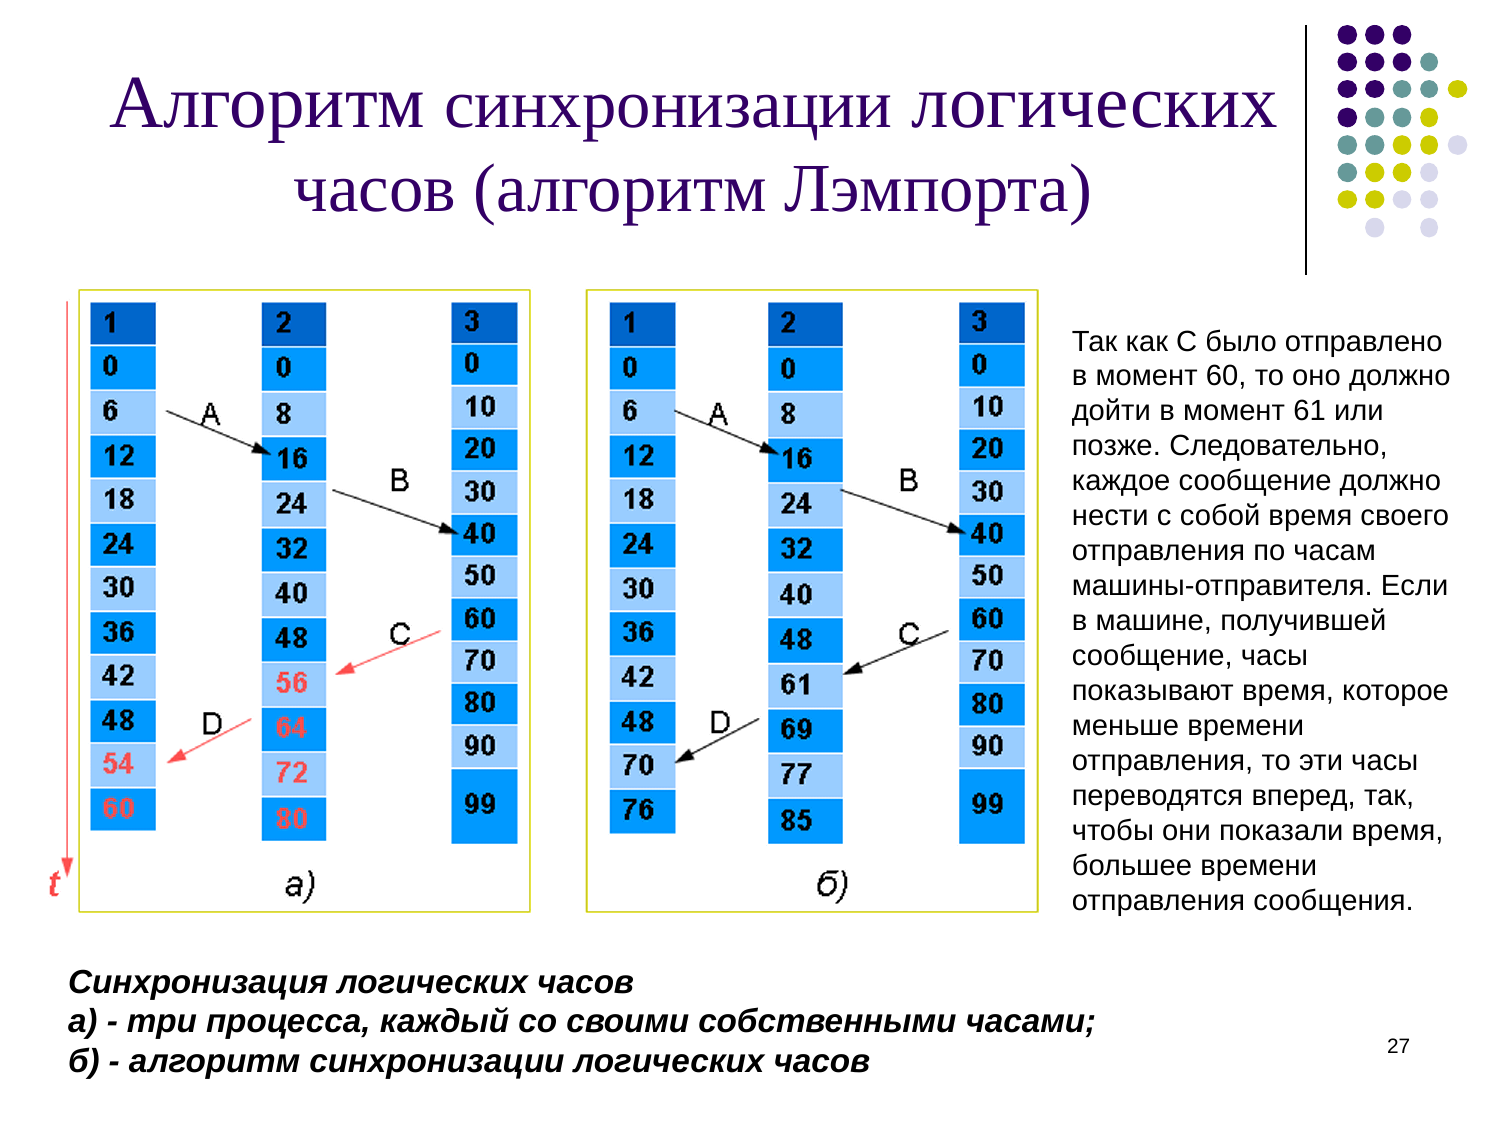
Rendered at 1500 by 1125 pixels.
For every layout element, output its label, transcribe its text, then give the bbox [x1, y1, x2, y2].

picture [40, 281, 1058, 929]
text_box ‹#› [1328, 1024, 1425, 1100]
text_box Так как С было отправлено в момент 60, то оно должно дойти в момент 61 или позже. Следовательно, каждое сообщение должно нести с собой время своего отправления по часам машины-отправителя. Если в машине, получившей сообщение, часы показывают время, которое меньше времени отправления, то эти часы переводятся вперед, так, чтобы они показали время, большее времени отправления сообщения. [1063, 314, 1477, 924]
title Алгоритм синхронизации логических часов (алгоритм Лэмпорта) [75, 20, 1313, 233]
text_box Синхронизация логических часов а) - три процесса, каждый со своими собственными часами; б) - алгоритм синхронизации логических часов [53, 952, 1152, 1087]
